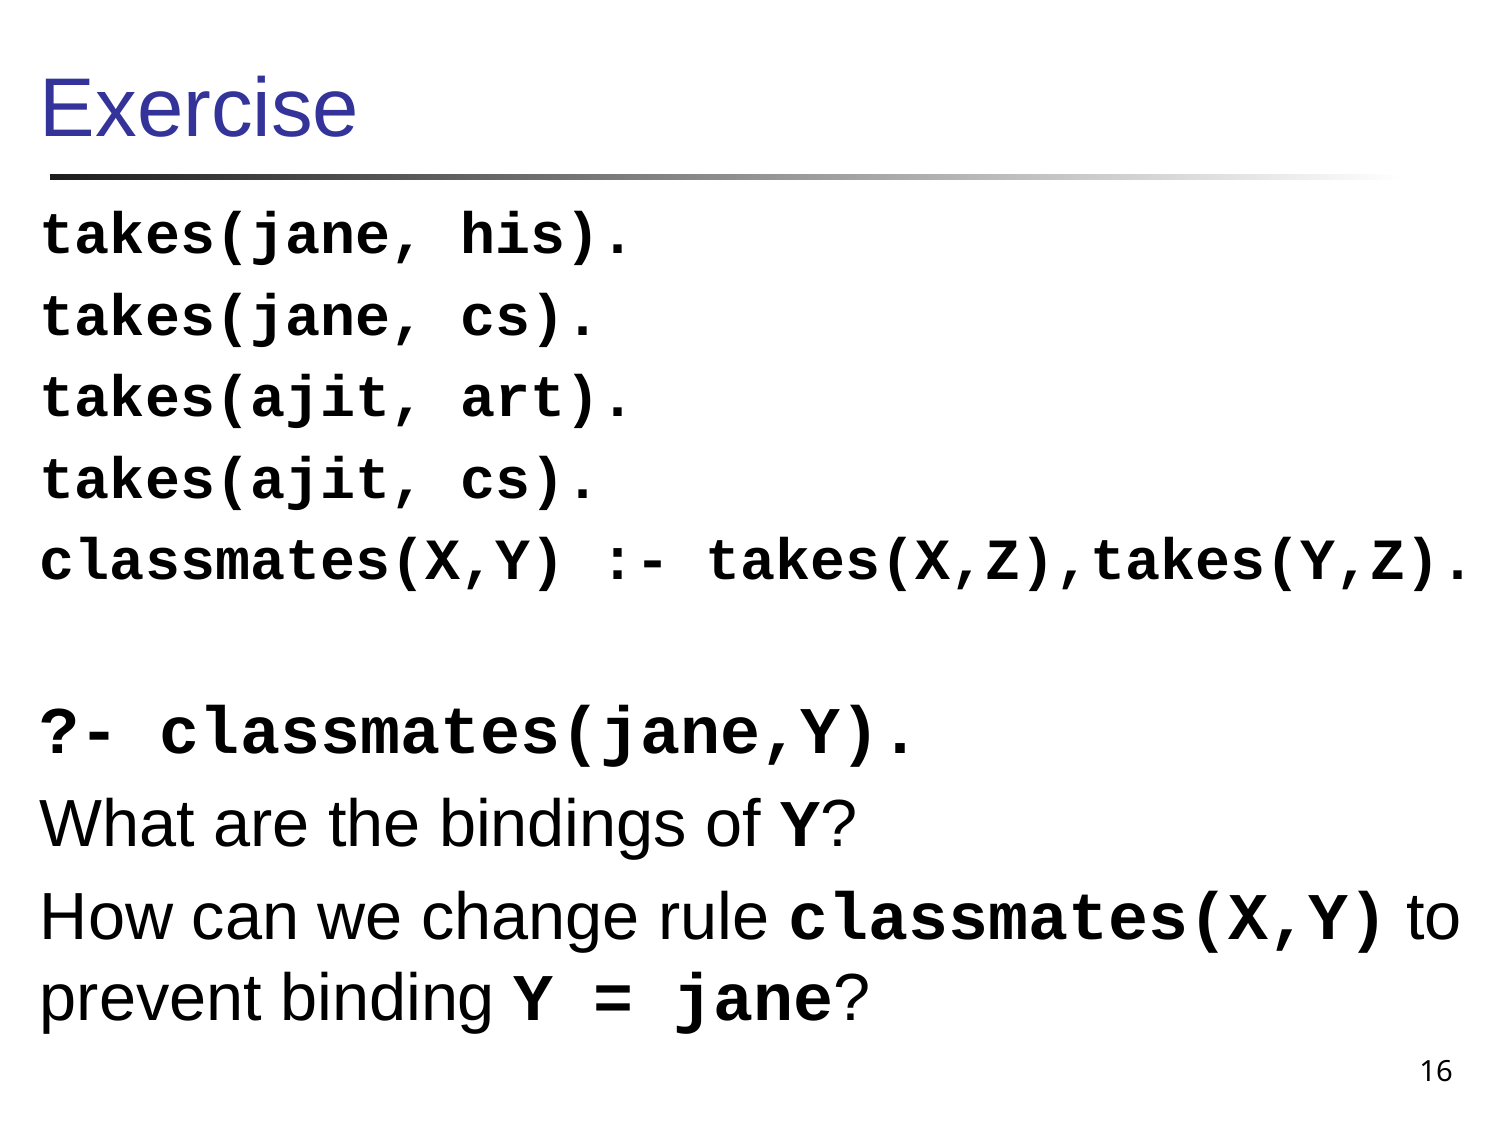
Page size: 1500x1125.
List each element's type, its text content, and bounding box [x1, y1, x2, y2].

title Exercise [24, 0, 1488, 161]
list takes(jane, his). takes(jane, cs). takes(ajit, art). takes(ajit, cs). classmates(X,Y) :- takes(X,Z),takes(Y,Z). ?- classmates(jane,Y). What are the bindings of Y? How can we change rule classmates(X,Y) to prevent binding Y = jane? [24, 187, 1500, 1025]
slide_number 16 [1154, 1025, 1468, 1100]
